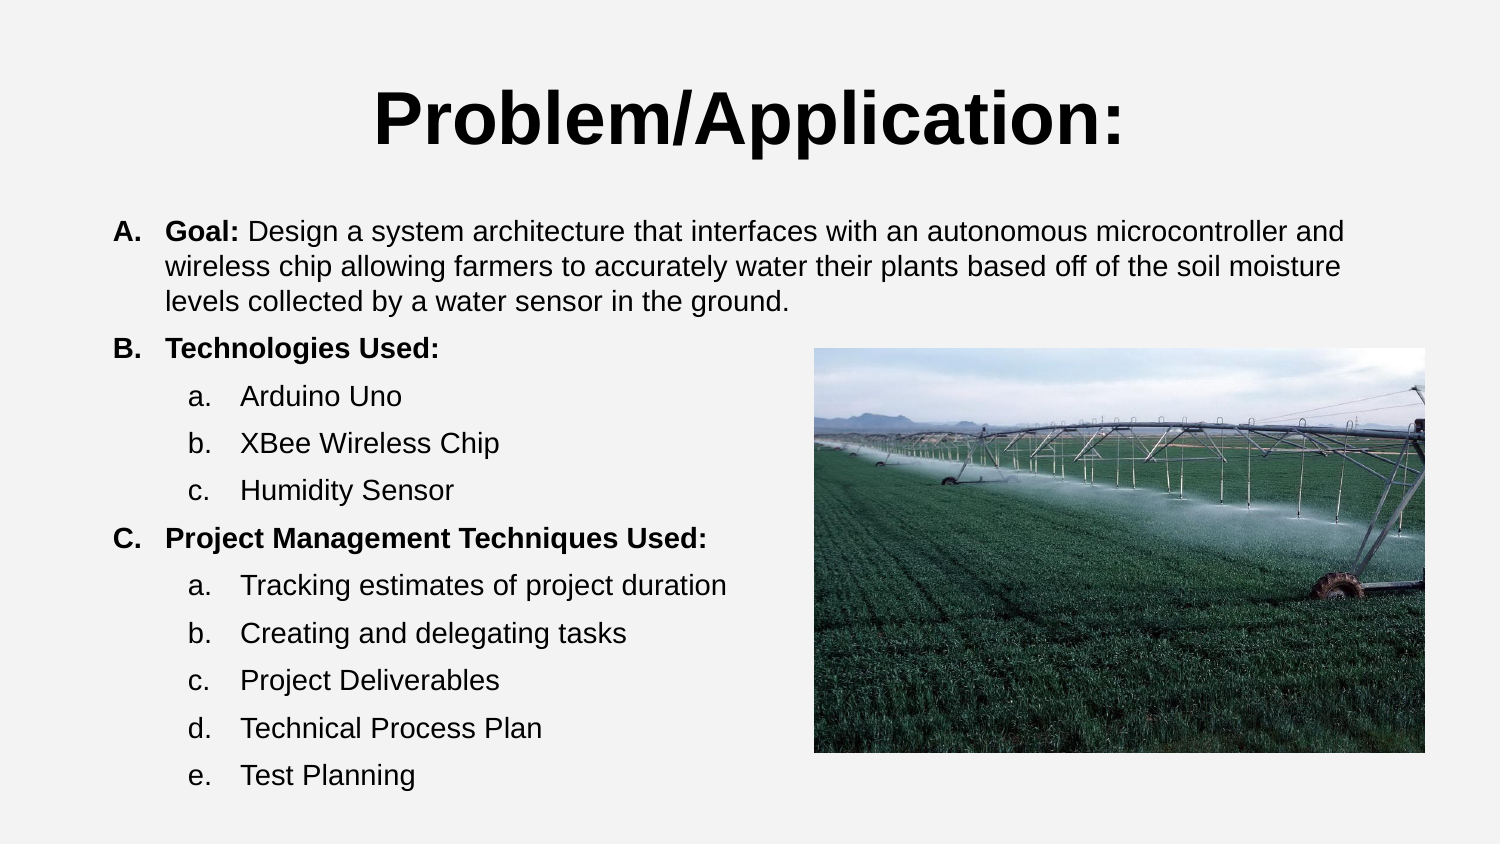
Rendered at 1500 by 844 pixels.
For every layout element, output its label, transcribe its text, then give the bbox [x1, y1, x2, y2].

picture [813, 348, 1426, 754]
title Problem/Application: [75, 33, 1425, 175]
list Goal: Design a system architecture that interfaces with an autonomous microcontroller and wireless chip allowing farmers to accurately water their plants based off of the soil moisture levels collected by a water sensor in the ground. Technologies Used: Arduino Uno XBee Wireless Chip Humidity Sensor Project Management Techniques Used: Tracking estimates of project duration Creating and delegating tasks Project Deliverables Technical Process Plan Test Planning [75, 196, 1425, 808]
